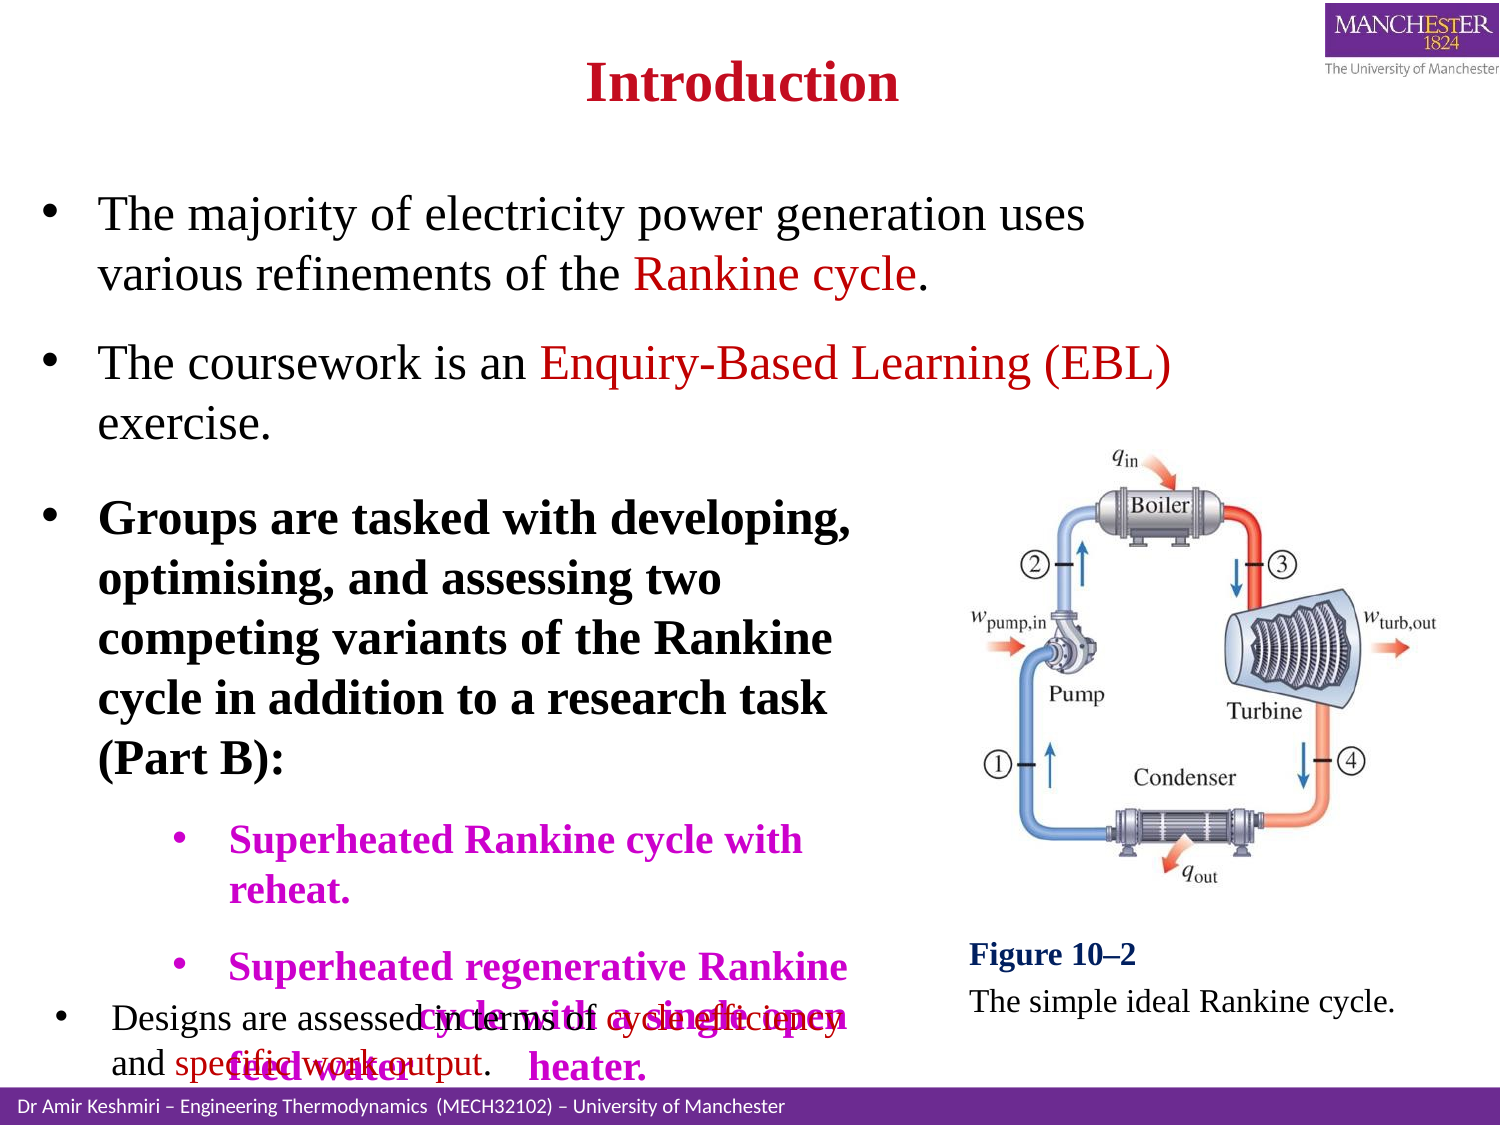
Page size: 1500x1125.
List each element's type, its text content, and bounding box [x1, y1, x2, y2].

picture [963, 449, 1442, 888]
picture [1325, 3, 1499, 77]
text_box Figure 10–2 The simple ideal Rankine cycle. [967, 921, 1400, 1020]
list The majority of electricity power generation uses various refinements of the Rankine cycle. The coursework is an Enquiry-Based Learning (EBL) exercise. Groups are tasked with developing, optimising, and assessing two competing variants of the Rankine cycle in addition to a research task (Part B): Superheated Rankine cycle with reheat. Superheated regenerative Rankine cycle with a single open feed water heater. [39, 178, 1363, 1089]
text_box Designs are assessed in terms of cycle efficiency and specific work output. [52, 991, 889, 1084]
title Introduction [479, 40, 1009, 178]
footer Dr Amir Keshmiri – Engineering Thermodynamics (MECH32102) – University of Manchester [15, 1095, 1001, 1125]
